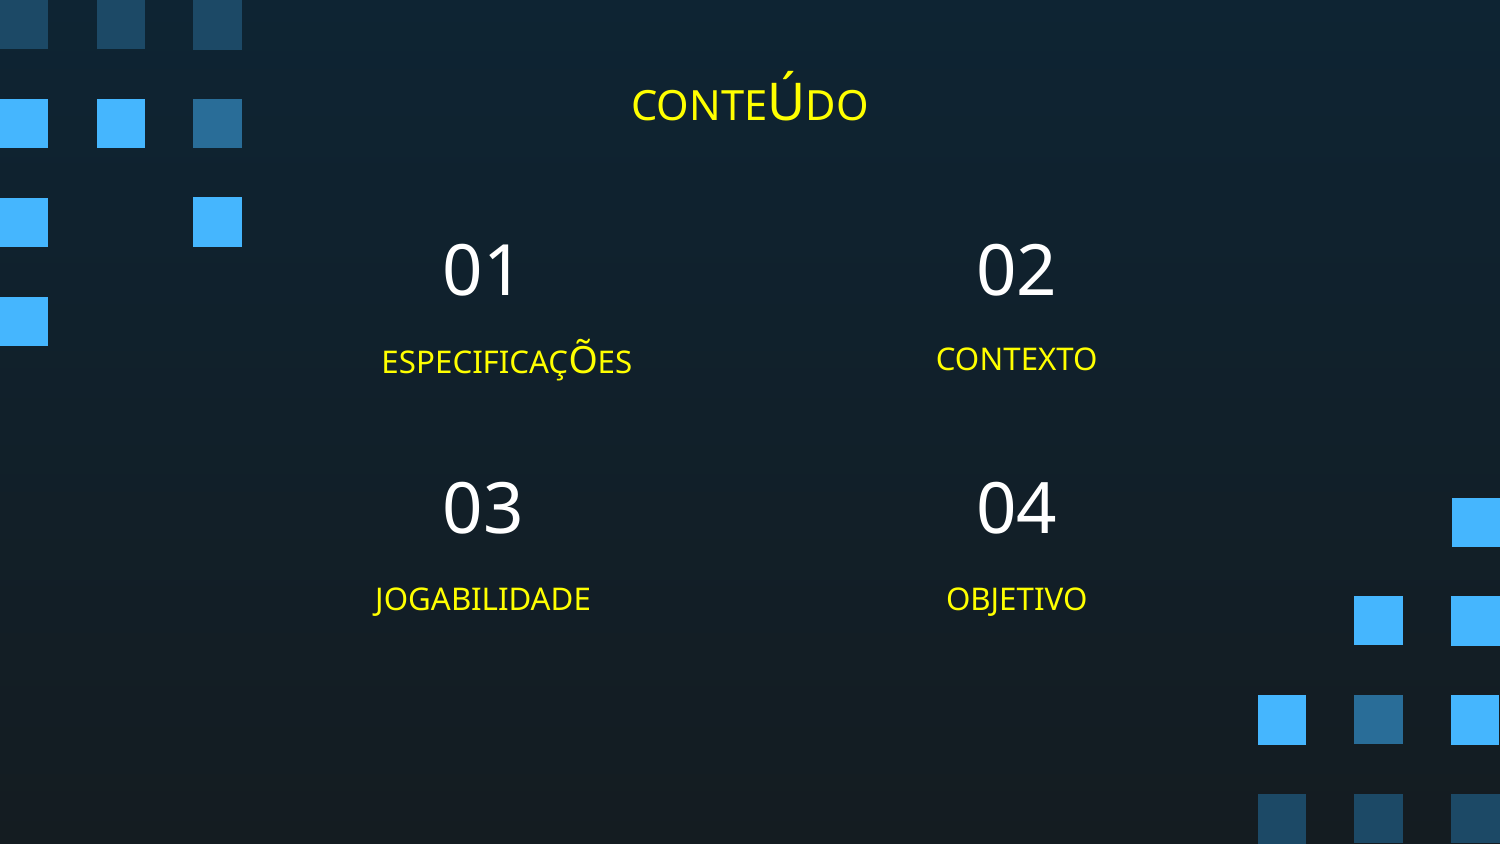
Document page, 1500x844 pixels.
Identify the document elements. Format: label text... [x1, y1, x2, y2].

subtitle CONTEXTO [825, 325, 1208, 391]
subtitle JOGABILIDADE [271, 565, 695, 631]
title 01 [239, 224, 727, 310]
subtitle ESPECIFICAÇÕES [263, 325, 751, 391]
title CONTEÚDO [117, 72, 1383, 128]
title 02 [773, 224, 1261, 310]
subtitle OBJETIVO [805, 565, 1228, 631]
title 04 [773, 462, 1261, 548]
title 03 [239, 462, 727, 548]
